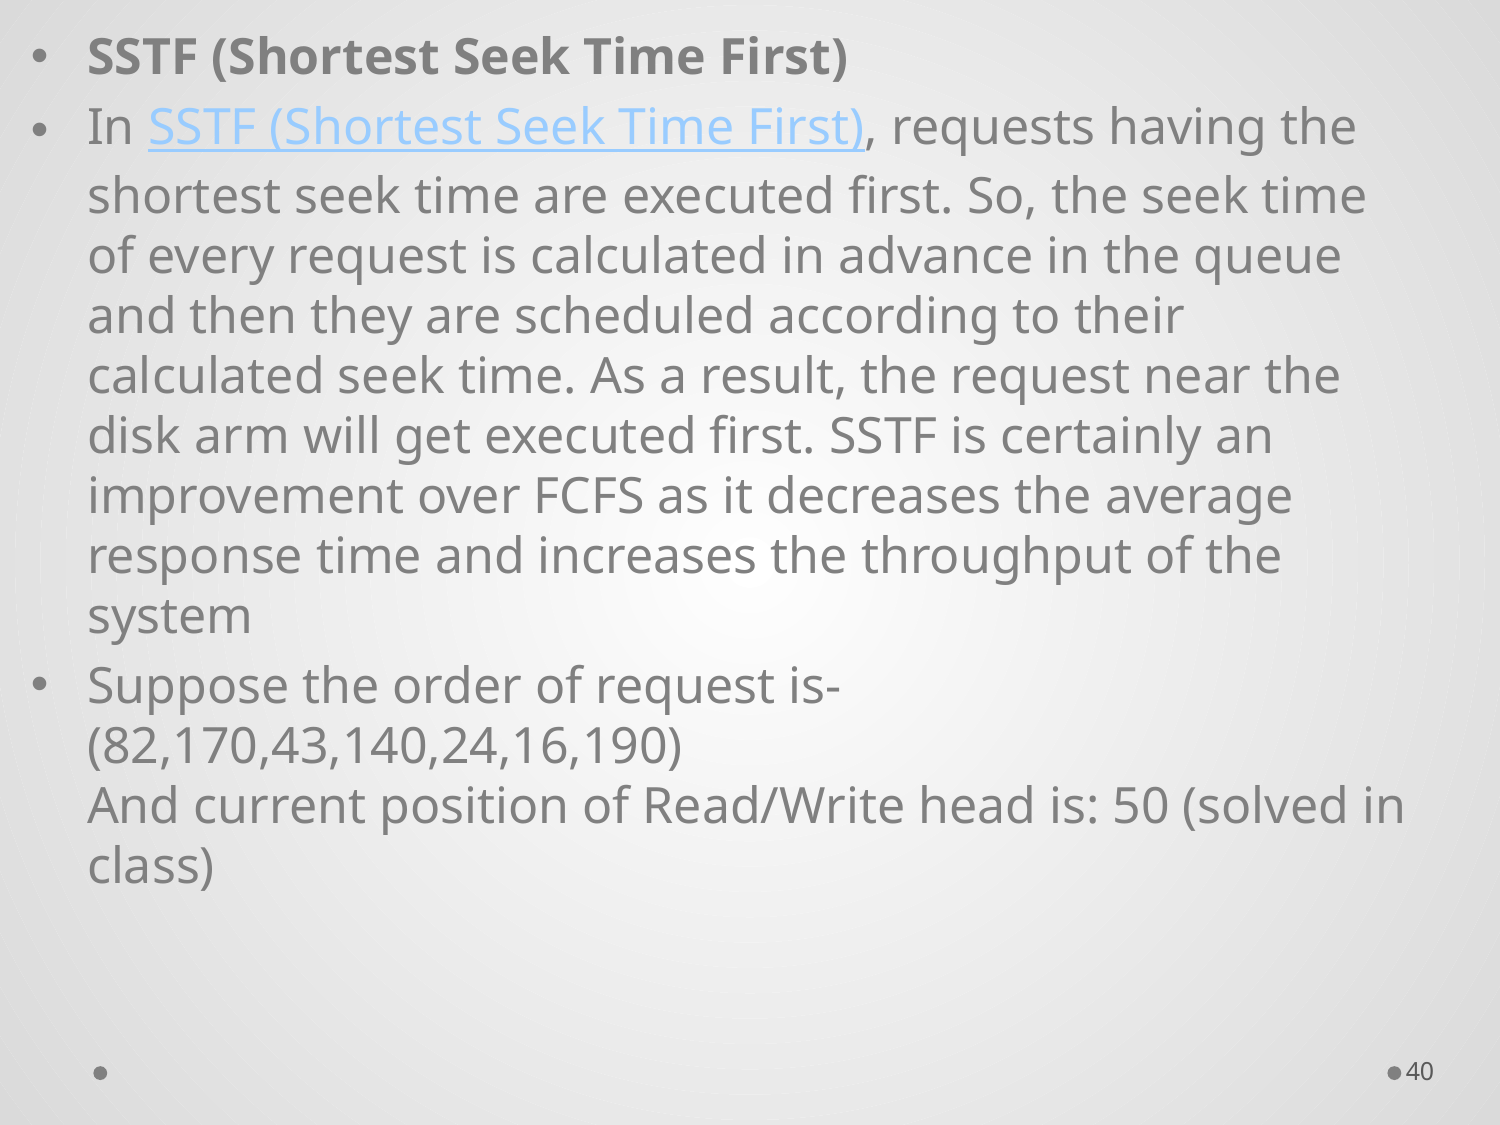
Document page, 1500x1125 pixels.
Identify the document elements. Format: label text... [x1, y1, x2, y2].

list SSTF (Shortest Seek Time First) In SSTF (Shortest Seek Time First), requests having the shortest seek time are executed first. So, the seek time of every request is calculated in advance in the queue and then they are scheduled according to their calculated seek time. As a result, the request near the disk arm will get executed first. SSTF is certainly an improvement over FCFS as it decreases the average response time and increases the throughput of the system Suppose the order of request is- (82,170,43,140,24,16,190) And current position of Read/Write head is: 50 (solved in class) [15, 17, 1425, 1084]
slide_number 40 [1401, 1042, 1494, 1103]
